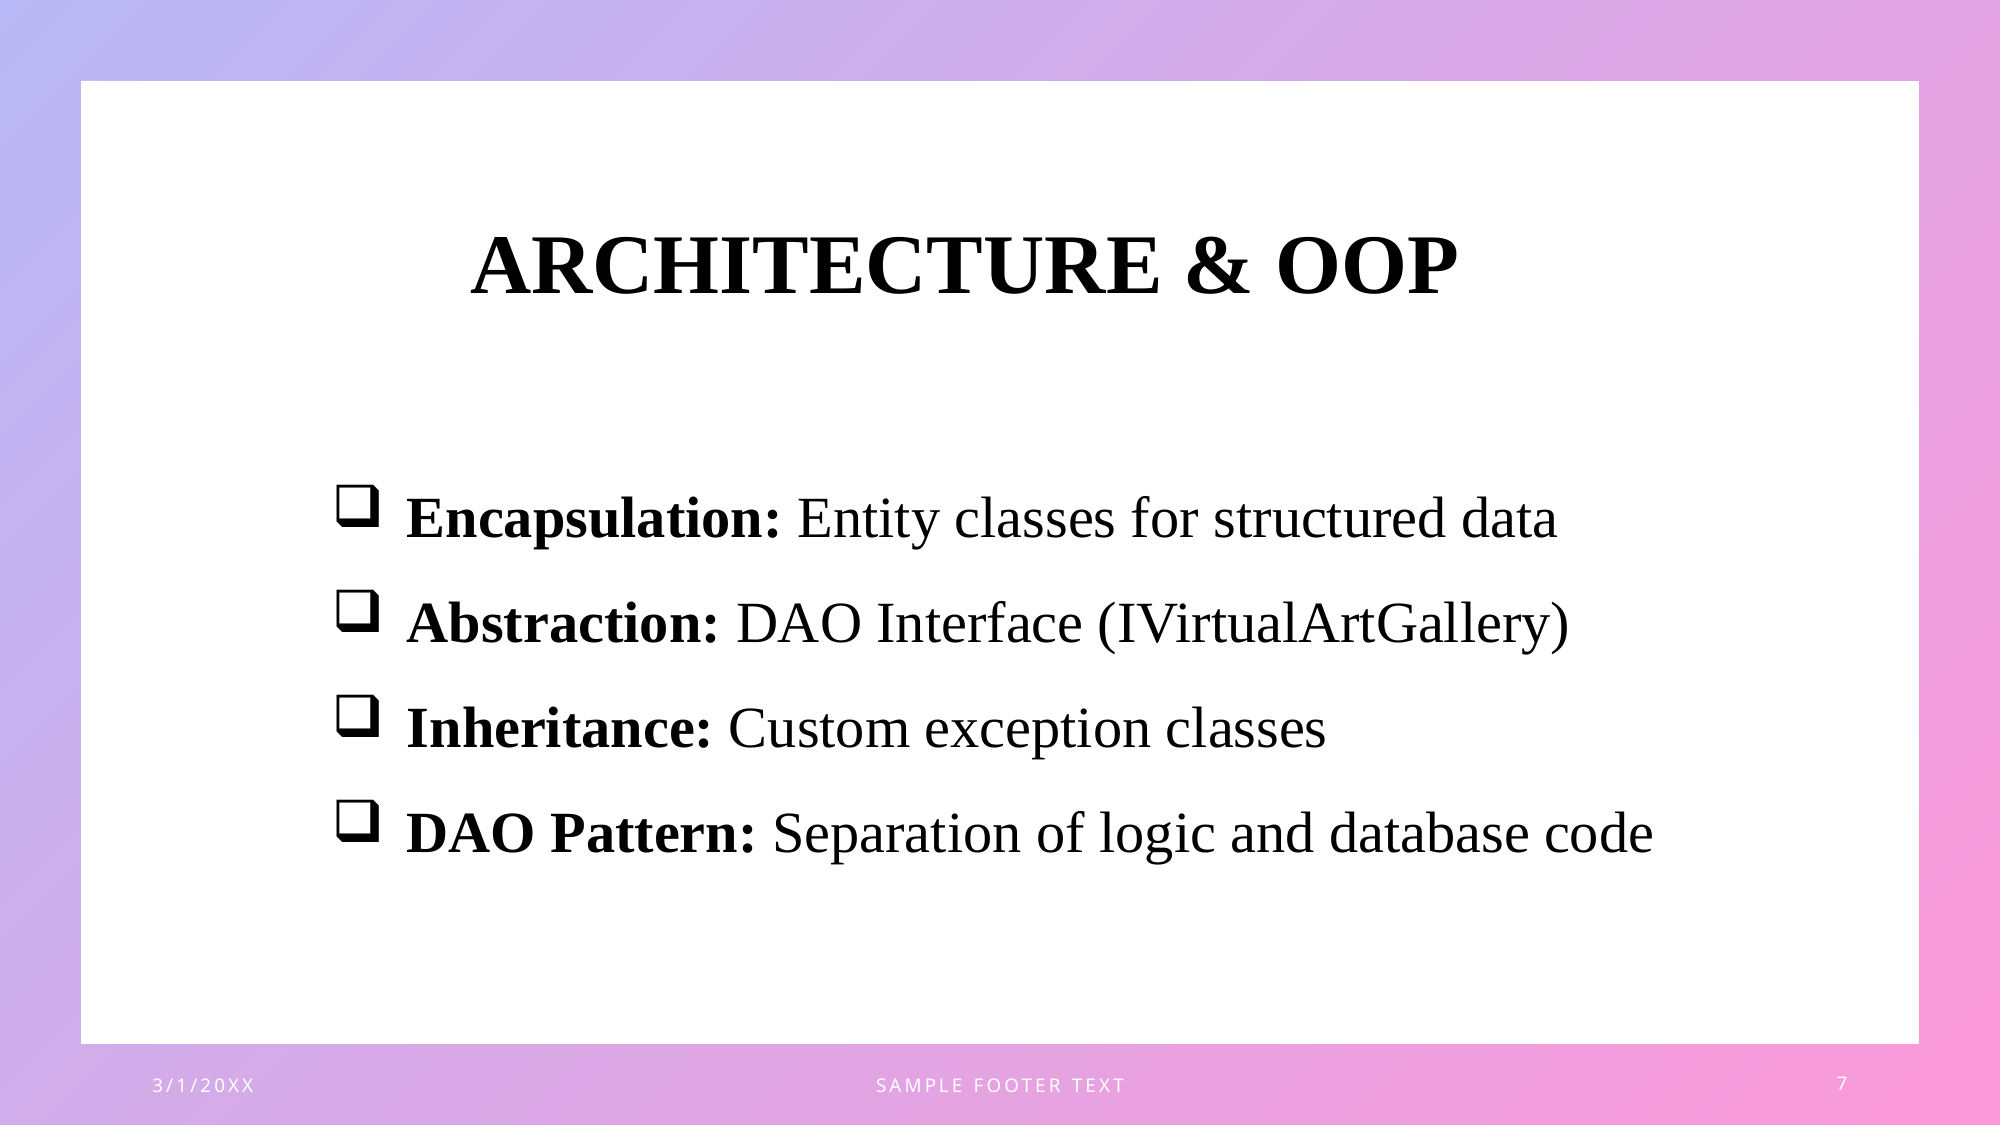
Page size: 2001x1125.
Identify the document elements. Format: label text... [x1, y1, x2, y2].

title ARCHITECTURE & OOP [137, 212, 1793, 427]
list Encapsulation: Entity classes for structured data Abstraction: DAO Interface (IVirtualArtGallery) Inheritance: Custom exception classes DAO Pattern: Separation of logic and database code [316, 327, 1684, 981]
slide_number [137, 1054, 588, 1115]
slide_number 7 [1412, 1054, 1863, 1115]
footer SAMPLE FOOTER TEXT [662, 1054, 1338, 1115]
